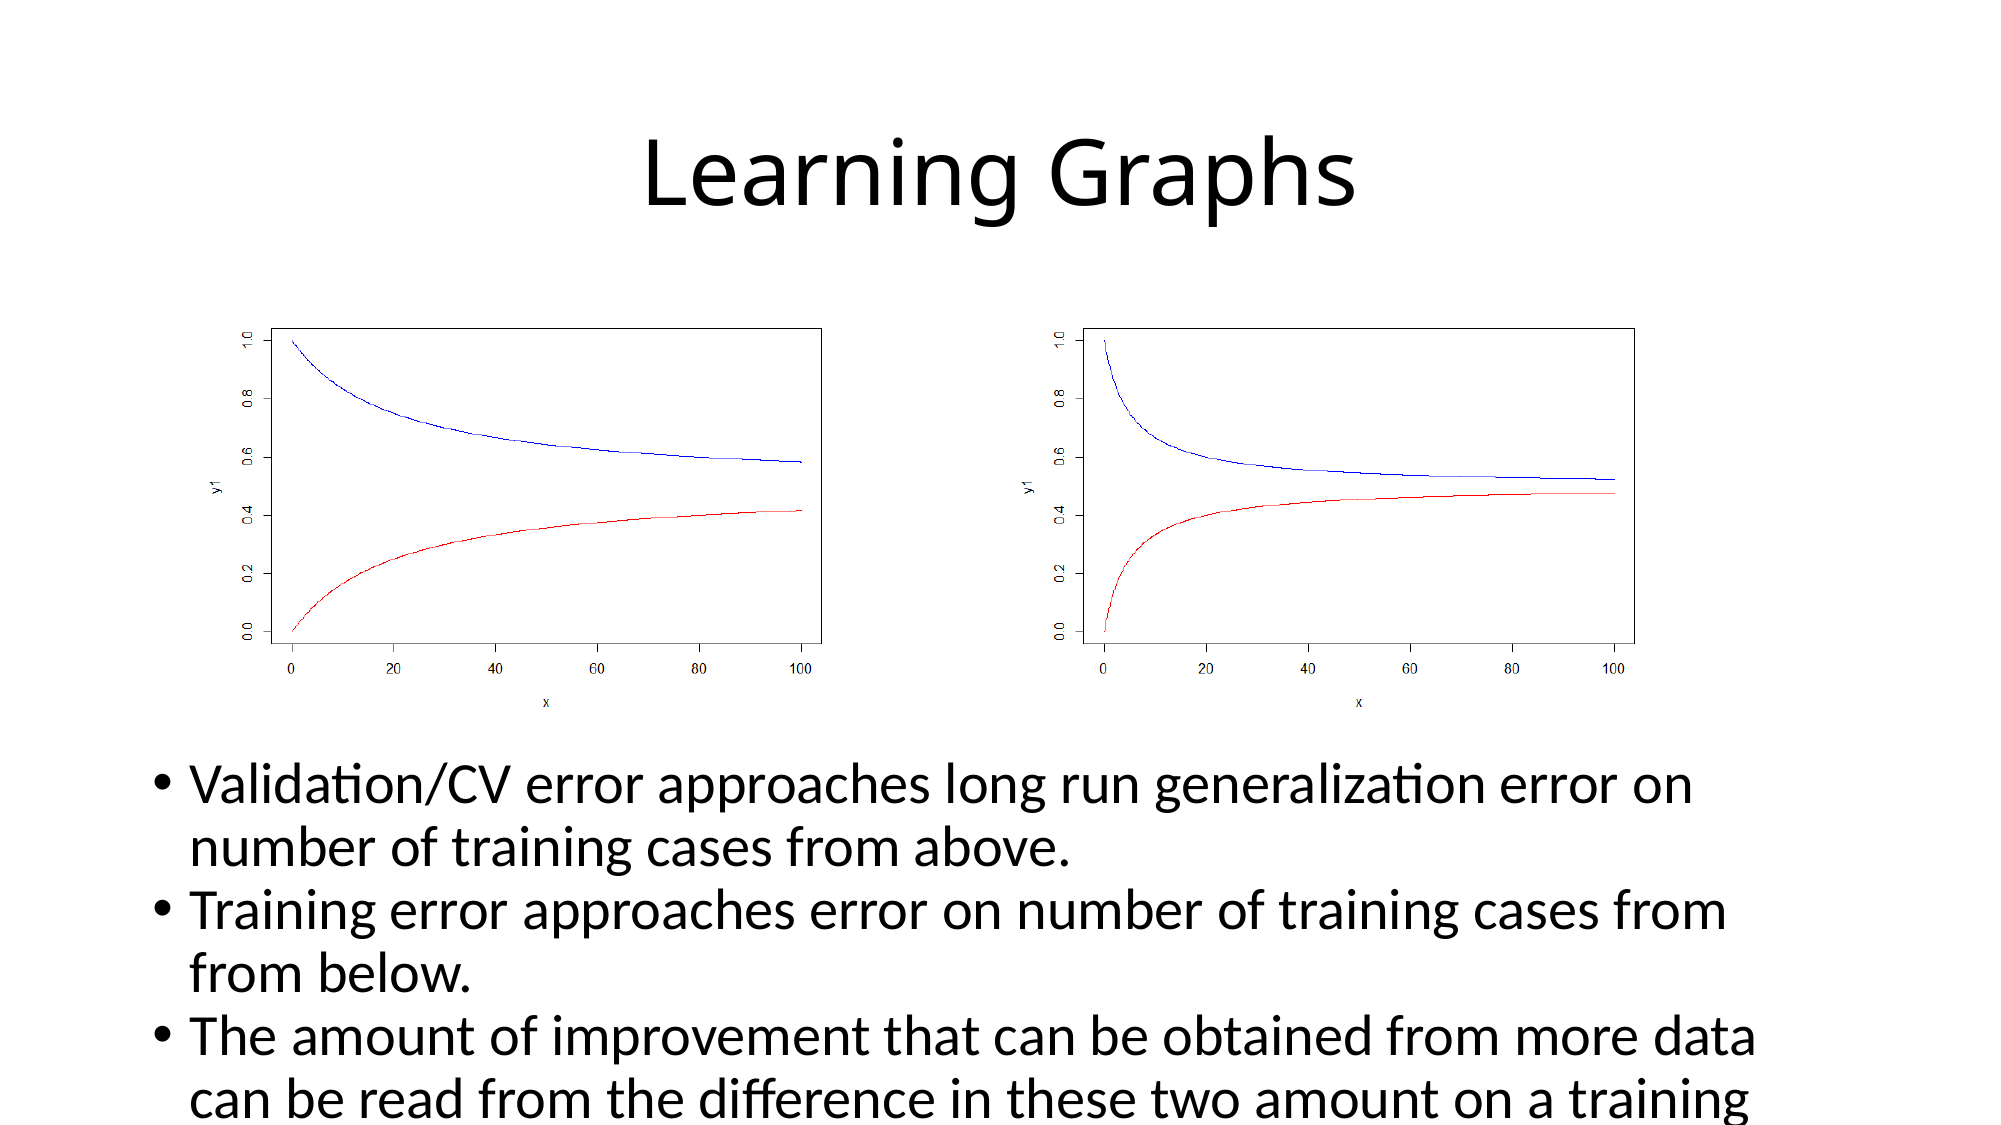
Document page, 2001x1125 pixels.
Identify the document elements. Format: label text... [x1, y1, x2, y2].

picture [1016, 261, 1669, 727]
picture [203, 261, 856, 727]
text_box Validation/CV error approaches long run generalization error on number of training cases from above. Training error approaches error on number of training cases from from below. The amount of improvement that can be obtained from more data can be read from the difference in these two amount on a training graph. [137, 745, 1863, 1058]
text_box Learning Graphs [137, 59, 1863, 278]
